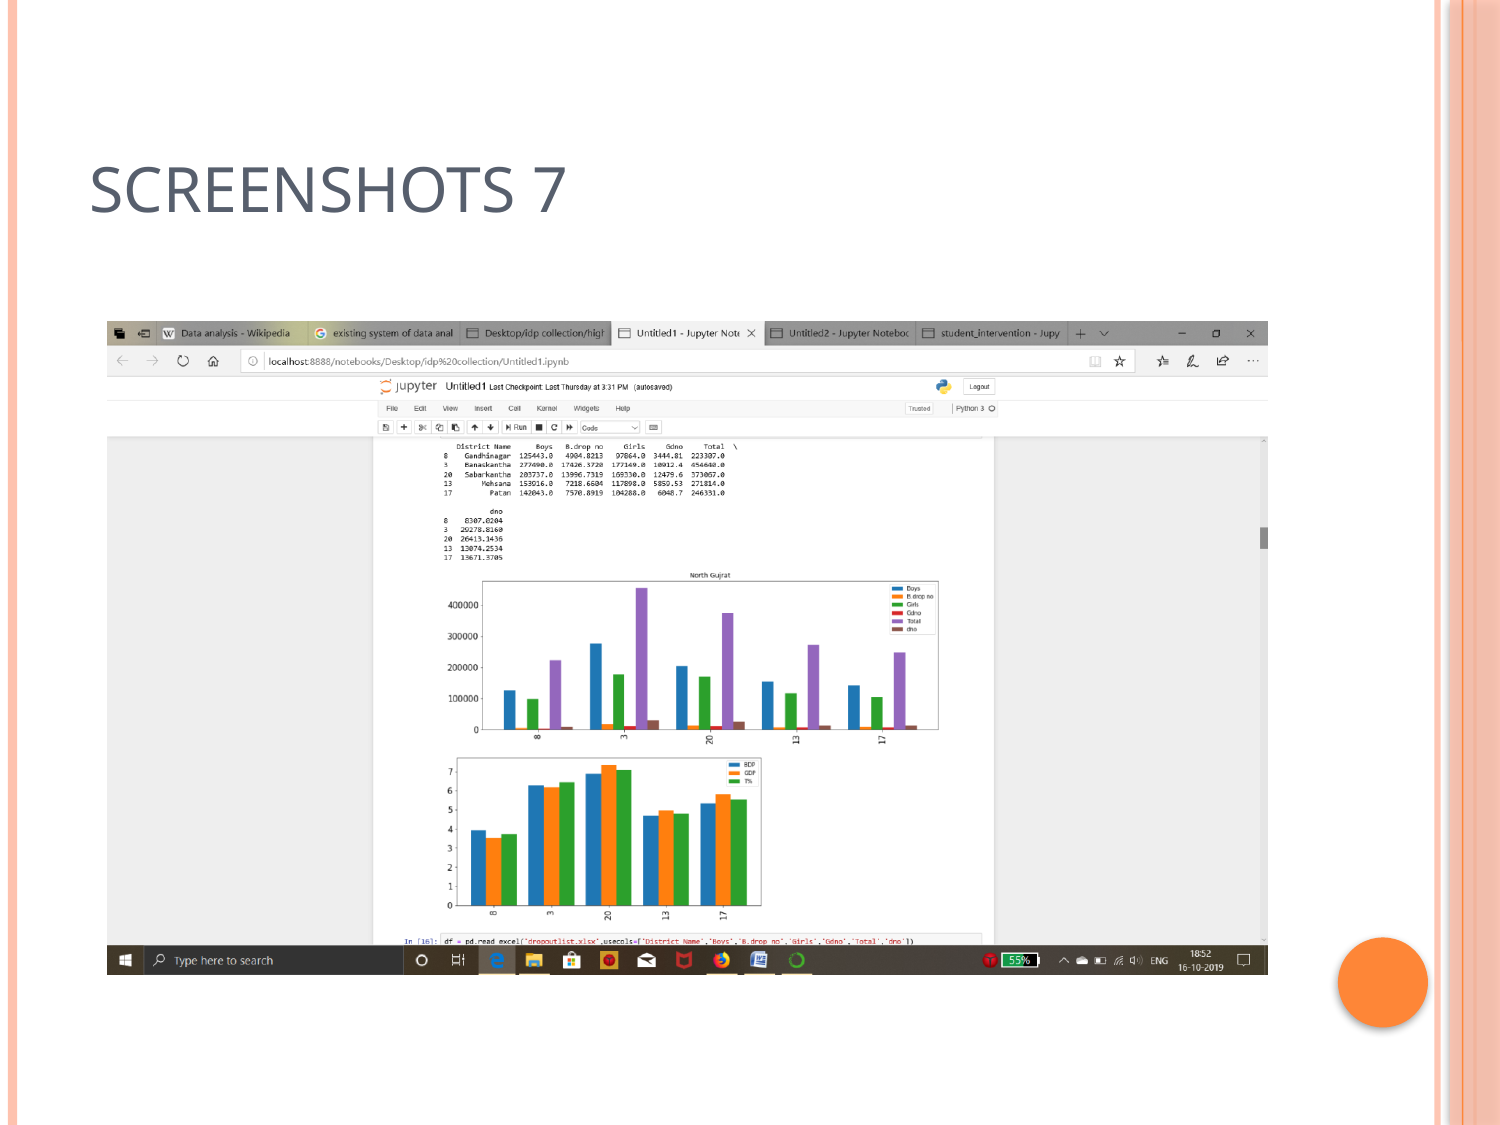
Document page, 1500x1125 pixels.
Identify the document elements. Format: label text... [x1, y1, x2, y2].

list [107, 321, 1268, 975]
title Screenshots 7 [75, 45, 1300, 233]
